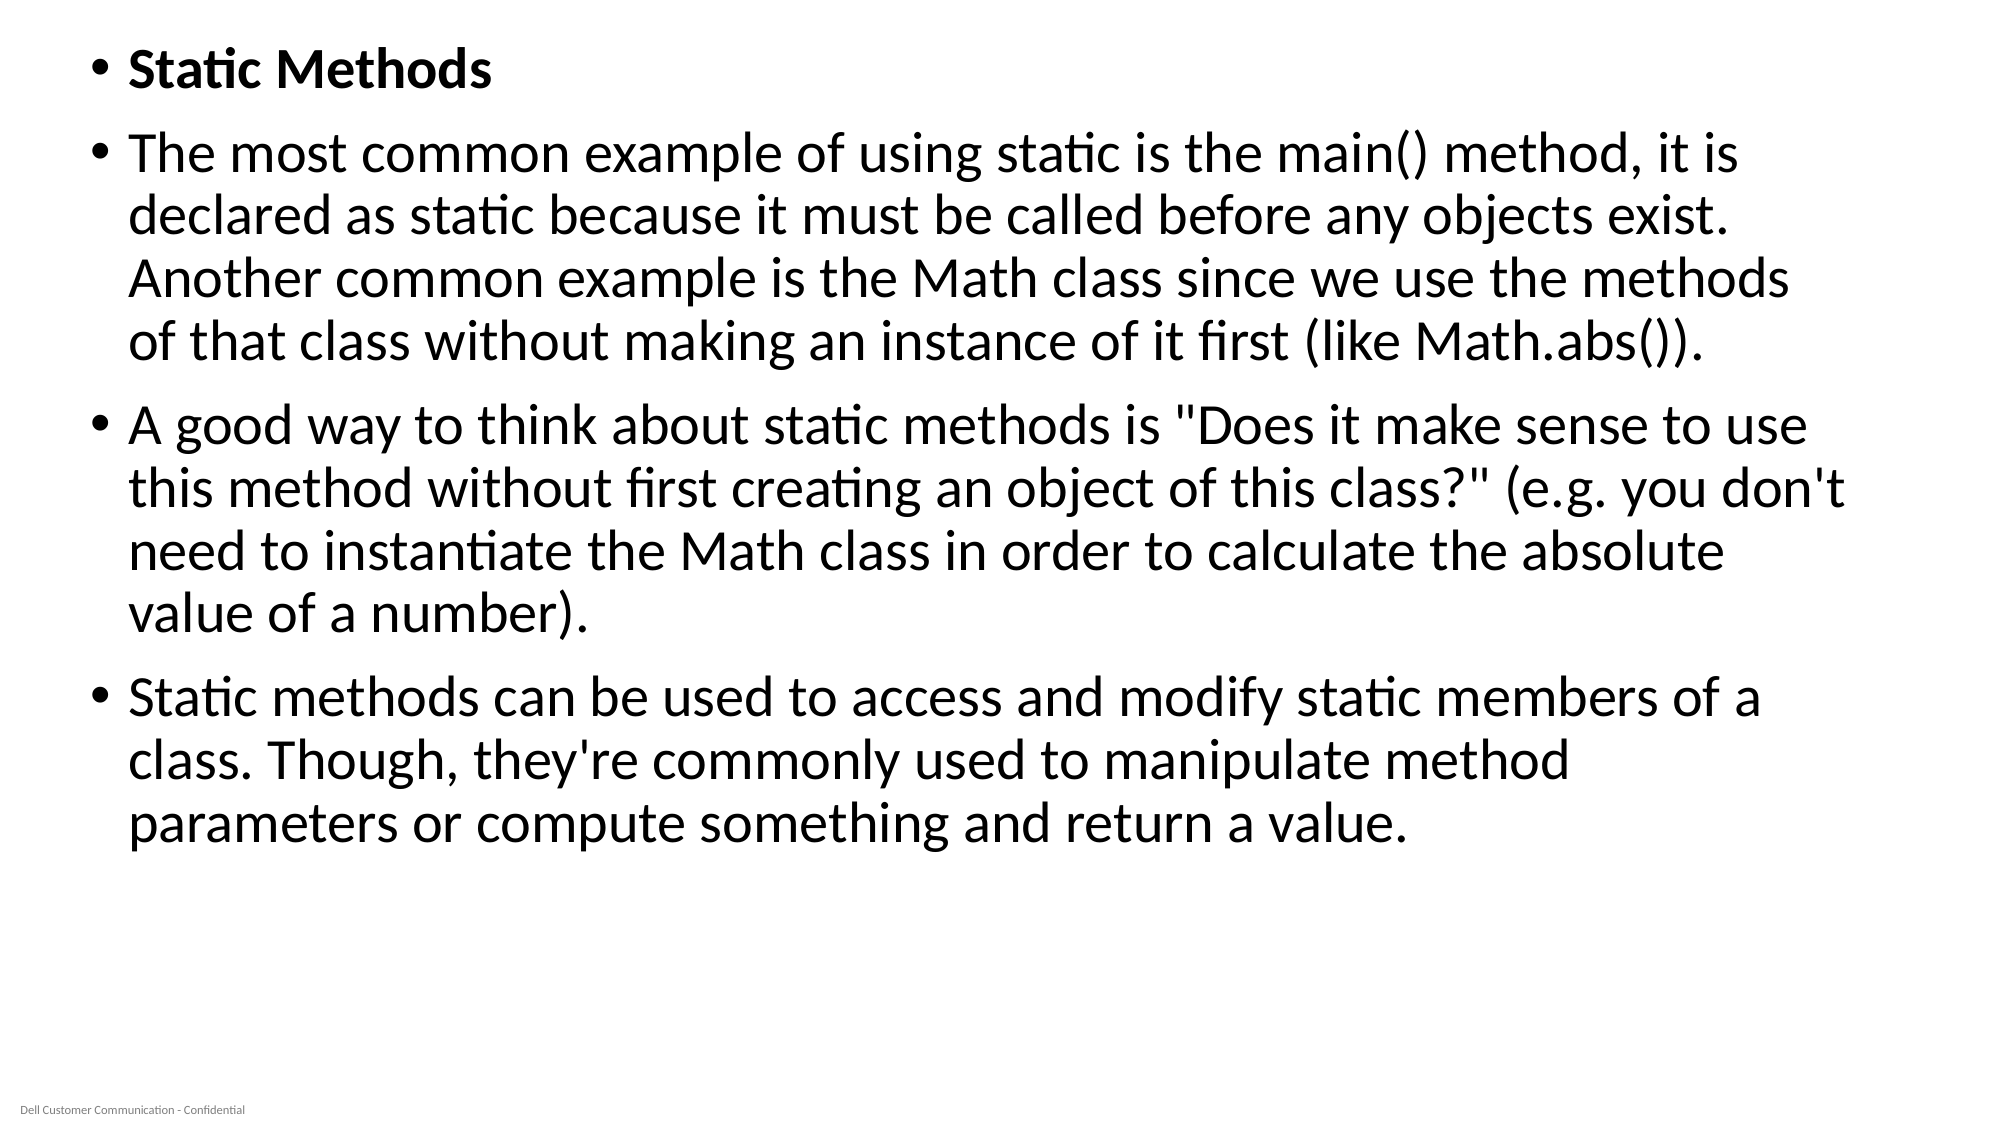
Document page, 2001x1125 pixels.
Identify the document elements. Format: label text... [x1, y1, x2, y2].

list Static Methods The most common example of using static is the main() method, it is declared as static because it must be called before any objects exist. Another common example is the Math class since we use the methods of that class without making an instance of it first (like Math.abs()). A good way to think about static methods is "Does it make sense to use this method without first creating an object of this class?" (e.g. you don't need to instantiate the Math class in order to calculate the absolute value of a number). Static methods can be used to access and modify static members of a class. Though, they're commonly used to manipulate method parameters or compute something and return a value. [75, 30, 1863, 1014]
